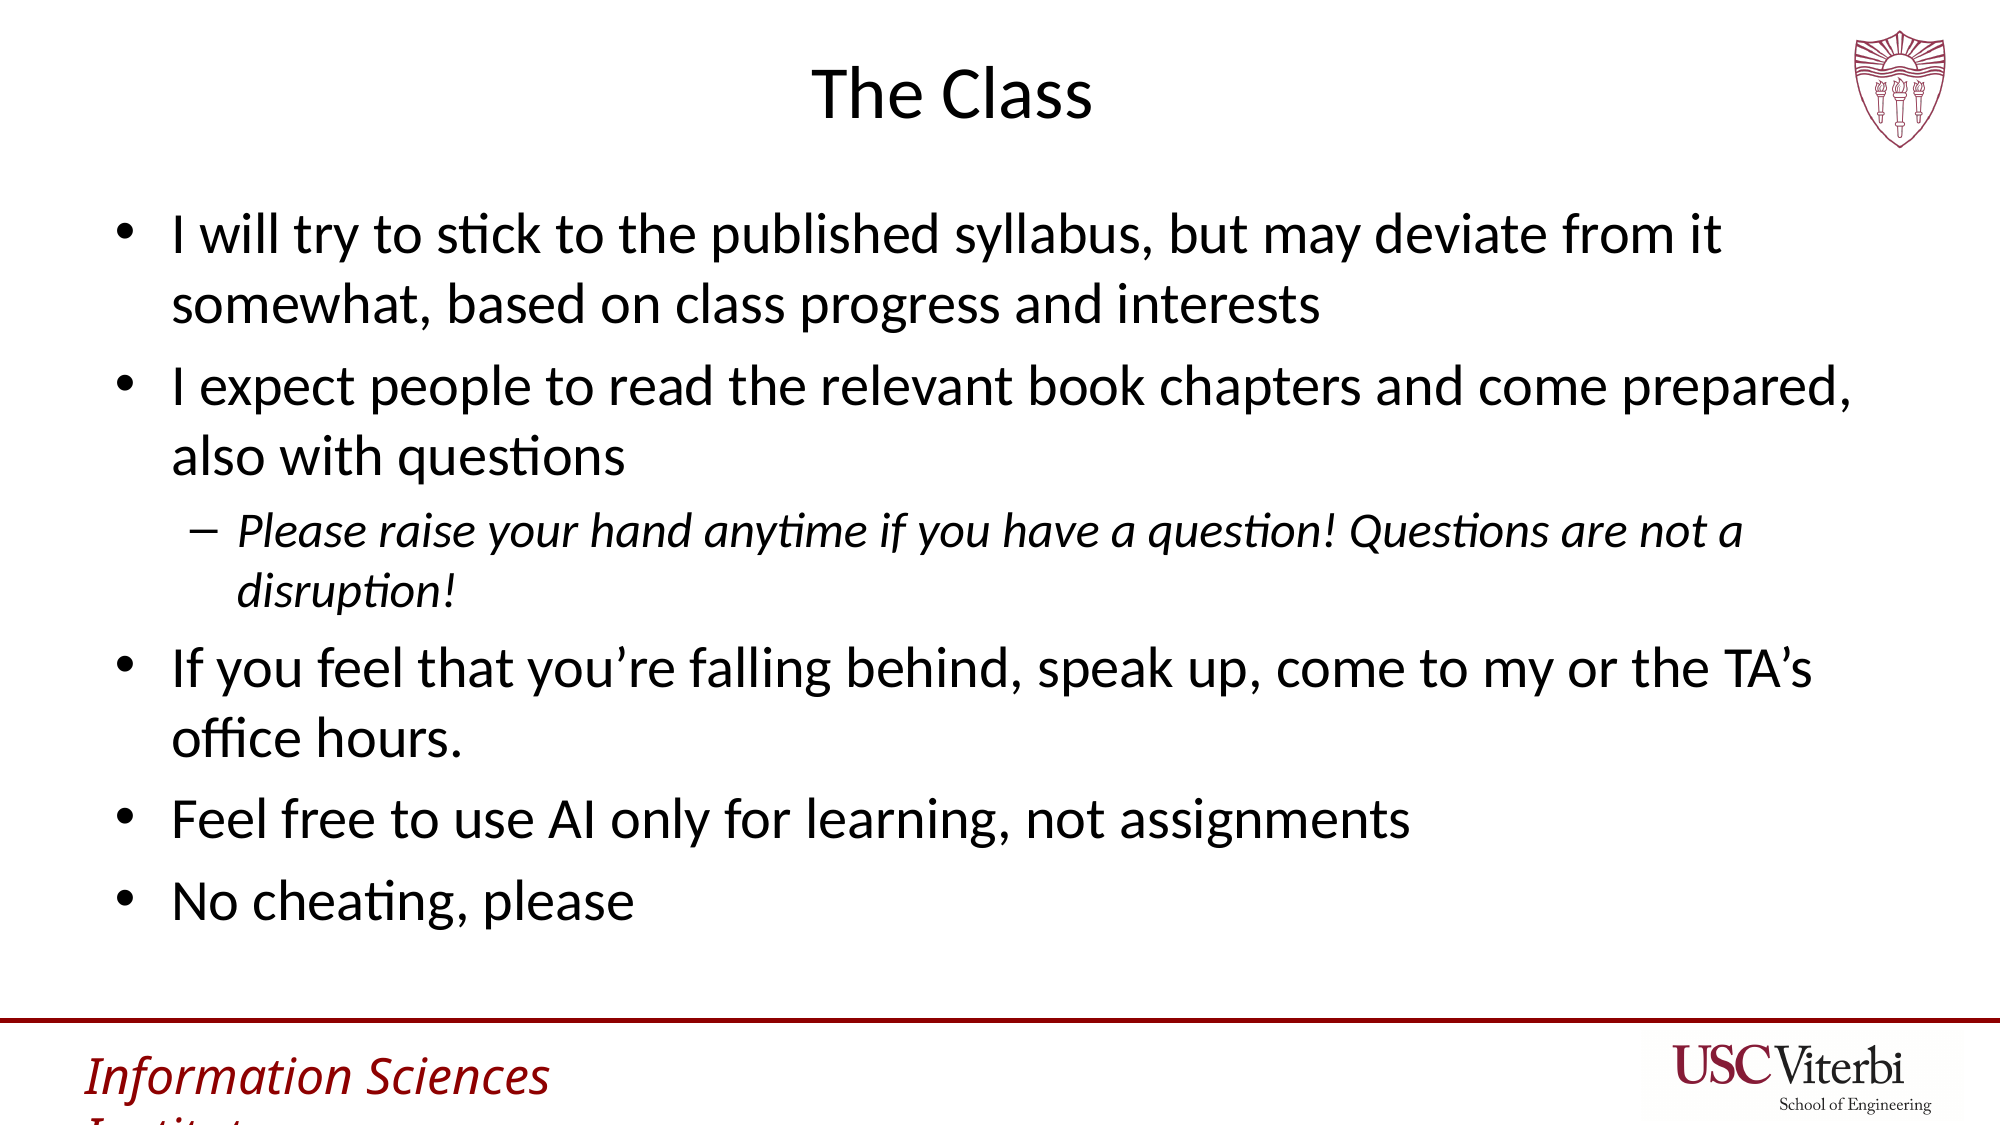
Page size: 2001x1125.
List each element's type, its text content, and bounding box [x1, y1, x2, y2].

title The Class [99, 35, 1805, 141]
list I will try to stick to the published syllabus, but may deviate from it somewhat, based on class progress and interests I expect people to read the relevant book chapters and come prepared, also with questions Please raise your hand anytime if you have a question! Questions are not a disruption! If you feel that you’re falling behind, speak up, come to my or the TA’s office hours. Feel free to use AI only for learning, not assignments No cheating, please [99, 187, 1902, 1005]
picture [1641, 1030, 1964, 1121]
